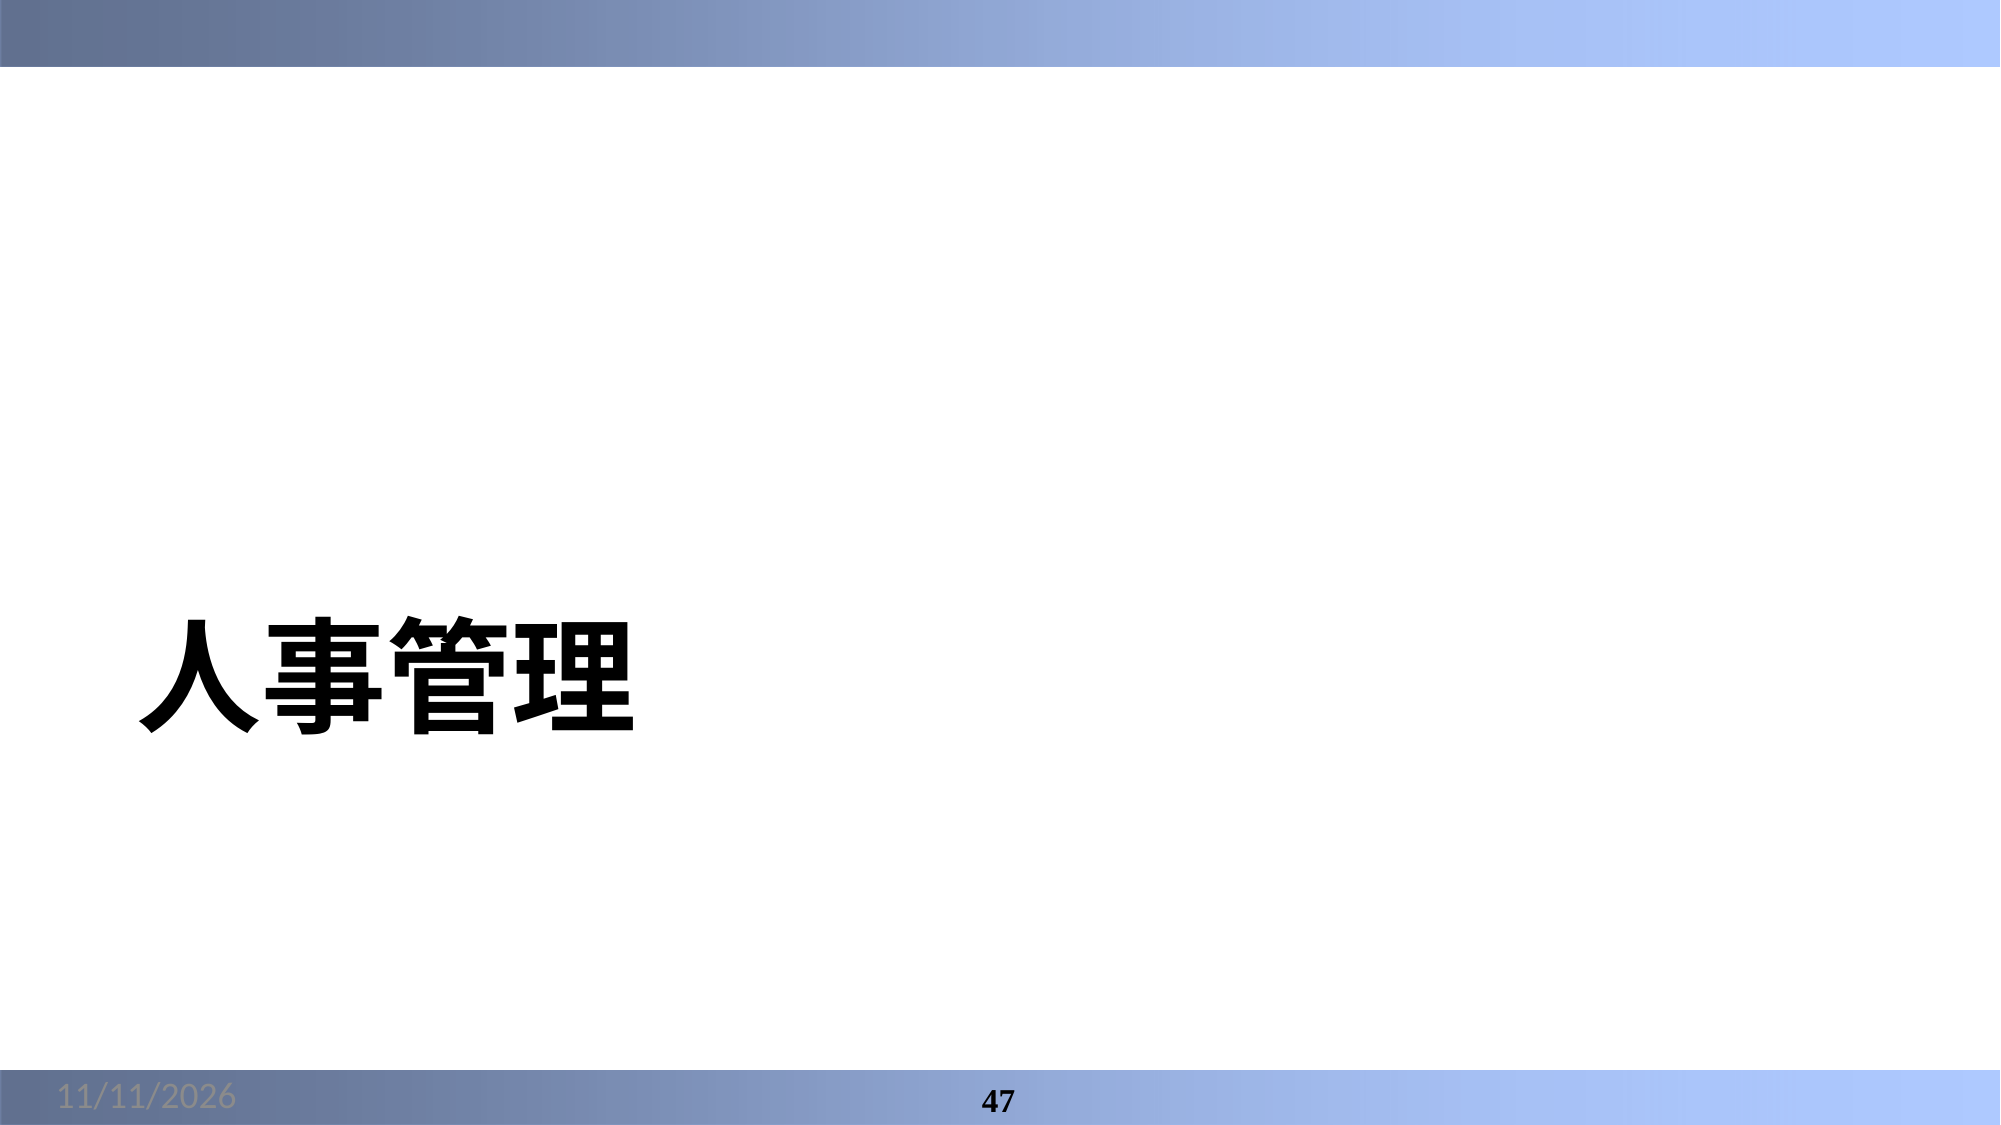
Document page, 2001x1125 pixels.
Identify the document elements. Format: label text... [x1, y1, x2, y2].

title 人事管理 [136, 596, 1862, 749]
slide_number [55, 1071, 516, 1117]
slide_number 47 [934, 1078, 1063, 1117]
